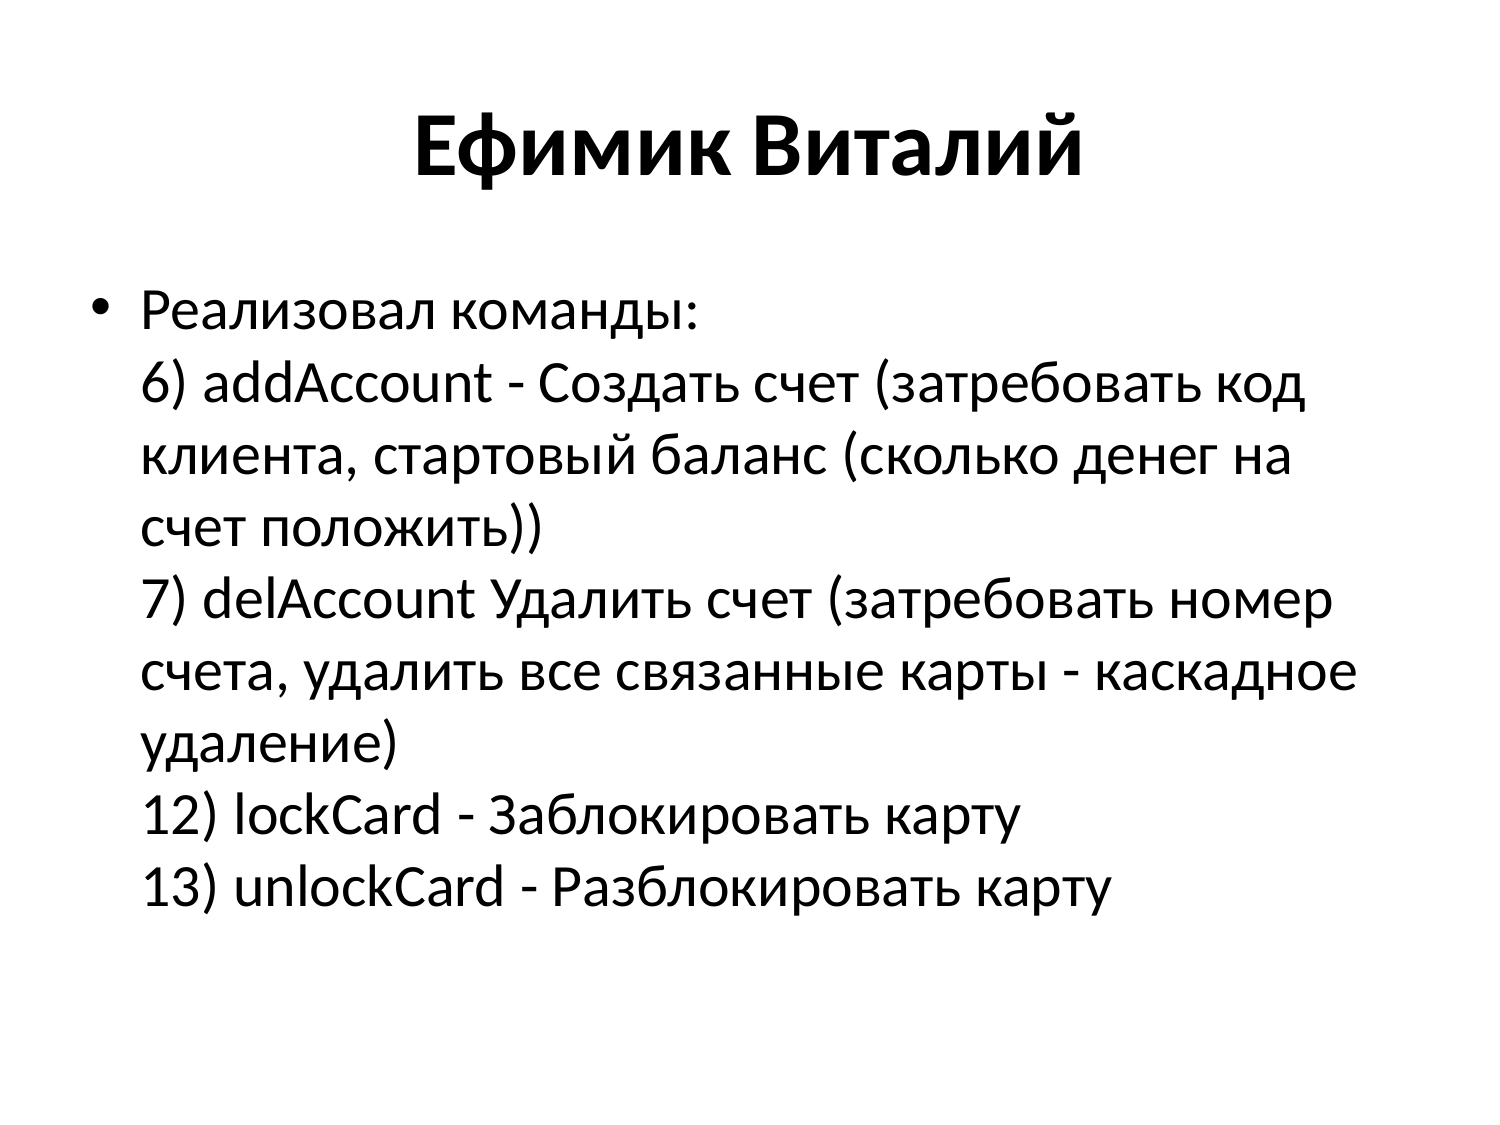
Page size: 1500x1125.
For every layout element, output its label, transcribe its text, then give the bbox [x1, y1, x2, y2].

list Реализовал команды: 6) addAccount - Создать счет (затребовать код клиента, стартовый баланс (сколько денег на счет положить)) 7) delAccount Удалить счет (затребовать номер счета, удалить все связанные карты - каскадное удаление) 12) lockCard - Заблокировать карту 13) unlockCard - Разблокировать карту [75, 262, 1425, 1005]
title Ефимик Виталий [75, 45, 1425, 233]
